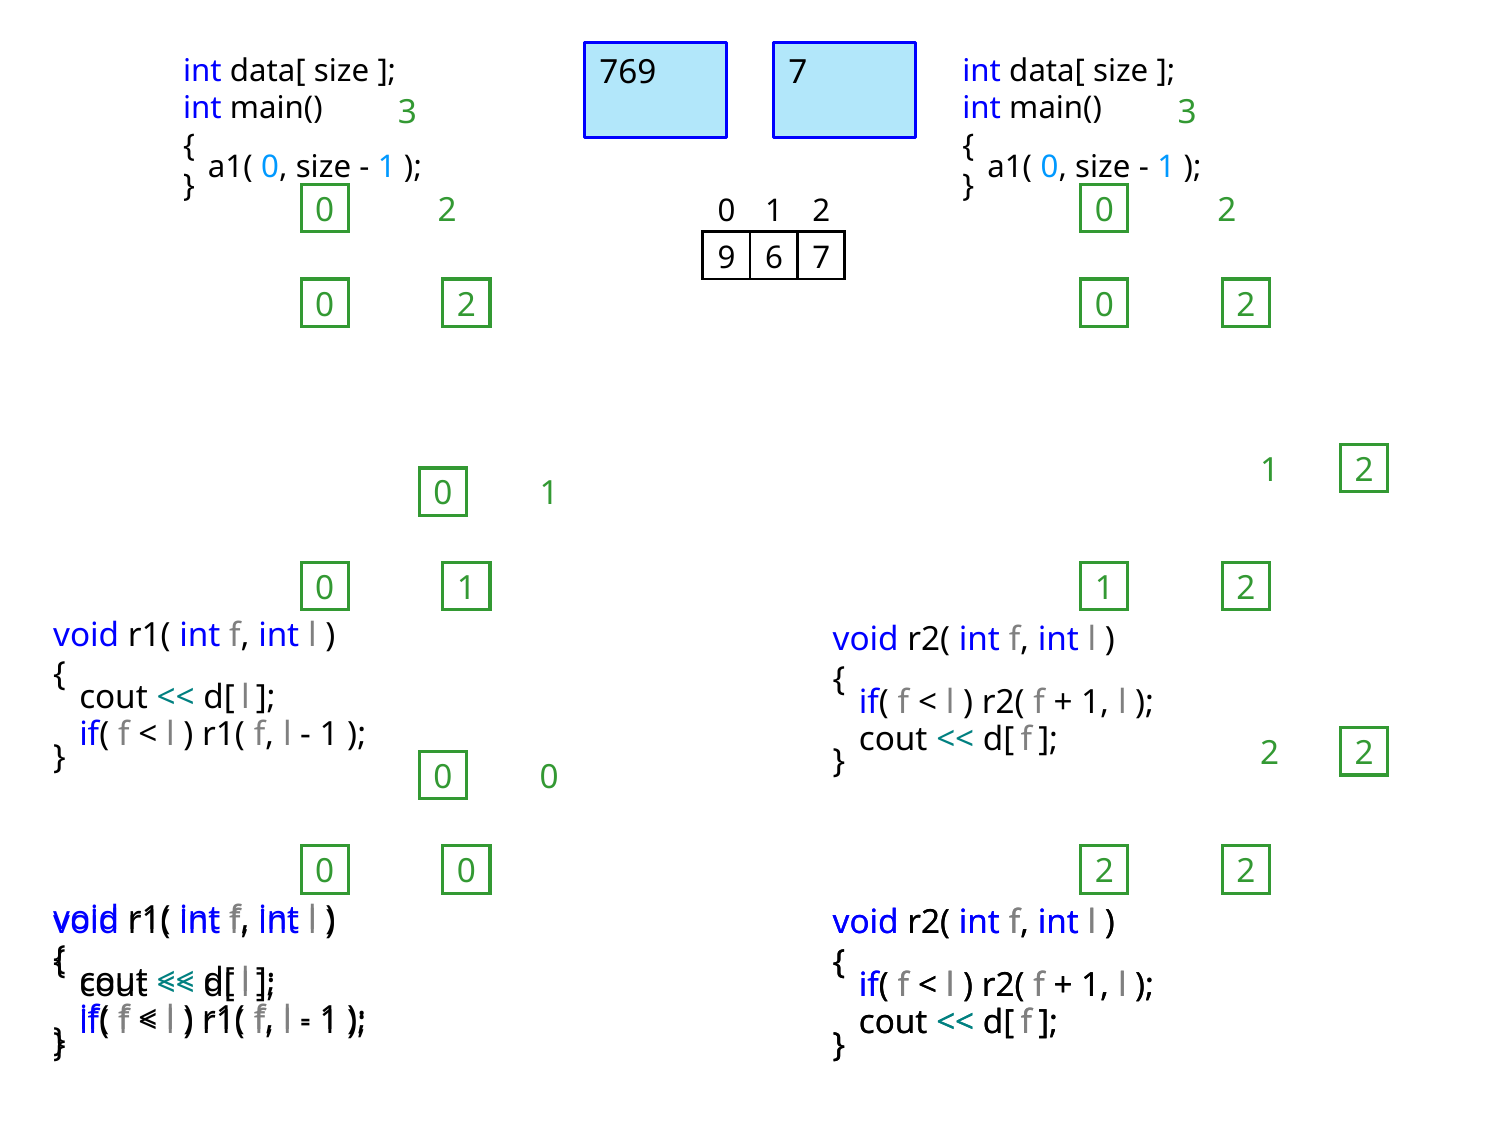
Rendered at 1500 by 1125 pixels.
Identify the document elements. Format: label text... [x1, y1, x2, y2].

text_box 0 [419, 751, 467, 799]
list void r1( int f, int l ) { cout << d[l]; if( f < l ) r1( f, l - 1 ); } [41, 892, 680, 1059]
text_box 0 [1080, 278, 1128, 327]
list void r1( int f, int l ) { cout << d[l]; if( f < l ) r1( f, l - 1 ); } [41, 609, 680, 776]
text_box 0 [442, 845, 491, 892]
text_box 2 [1340, 444, 1388, 492]
text_box 1 [1246, 444, 1294, 492]
text_box 2 [1198, 184, 1246, 232]
list void r2( int f, int l ) { if( f < l ) r2( f + 1, l ); cout << d[f]; } [820, 609, 1459, 776]
text_box 2 [419, 184, 467, 232]
text_box 2 [1246, 727, 1294, 775]
text_box 2 [1222, 278, 1270, 327]
text_box 2 [442, 278, 491, 327]
text_box 2 [1222, 845, 1270, 892]
text_box 769 [584, 42, 727, 138]
table_cell 9 [704, 233, 749, 278]
table_header 2 [797, 185, 844, 230]
text_box 0 [419, 467, 467, 516]
list void r2( int f, int l ) { if( f < l ) r2( f + 1, l ); cout << d[f]; } [820, 892, 1459, 1059]
text_box 3 [371, 90, 443, 138]
text_box 0 [1080, 184, 1128, 232]
text_box 0 [301, 845, 349, 892]
text_box 2 [1080, 845, 1128, 892]
text_box 7 [773, 42, 916, 138]
table_header 1 [750, 185, 797, 230]
list int data[ size ]; int main() { a1( 0, size - 1 ); } [159, 42, 609, 209]
table_header 0 [703, 185, 750, 230]
text_box 1 [1080, 562, 1128, 610]
text_box 1 [442, 562, 491, 610]
table_cell 7 [799, 233, 843, 278]
text_box 0 [301, 184, 349, 232]
text_box 0 [301, 278, 349, 327]
text_box 0 [301, 562, 349, 610]
list int data[ size ]; int main() { a1( 0, size - 1 ); } [938, 42, 1389, 209]
text_box 3 [1151, 90, 1223, 138]
table_cell 6 [751, 233, 796, 278]
text_box 0 [513, 751, 585, 799]
text_box 2 [1222, 562, 1270, 610]
text_box 2 [1340, 727, 1388, 775]
text_box 1 [513, 467, 585, 516]
